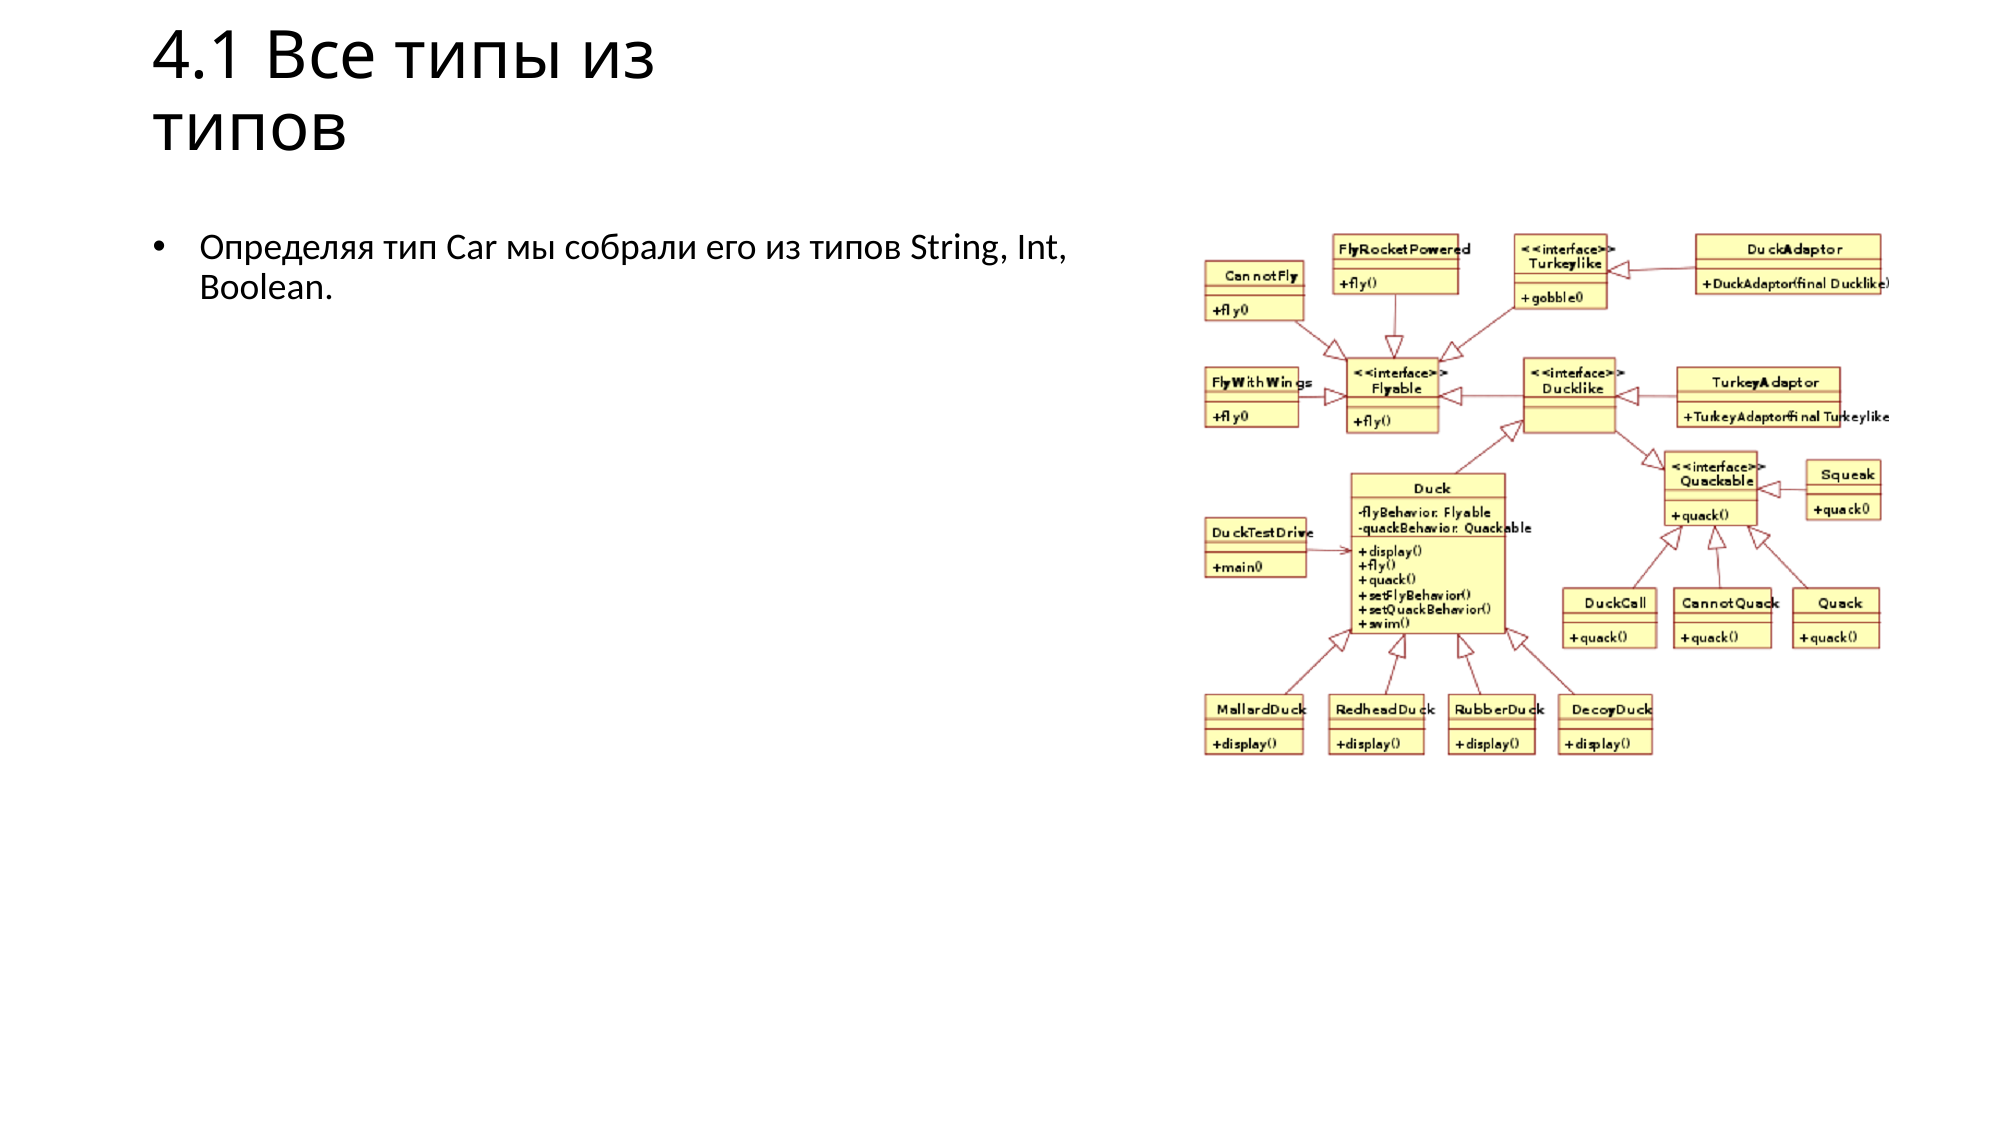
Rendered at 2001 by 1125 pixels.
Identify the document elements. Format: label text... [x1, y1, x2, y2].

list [1194, 219, 1889, 767]
list Определяя тип Car мы собрали его из типов String, Int, Boolean. [137, 219, 1127, 692]
title 4.1 Все типы из типов [137, 75, 783, 173]
